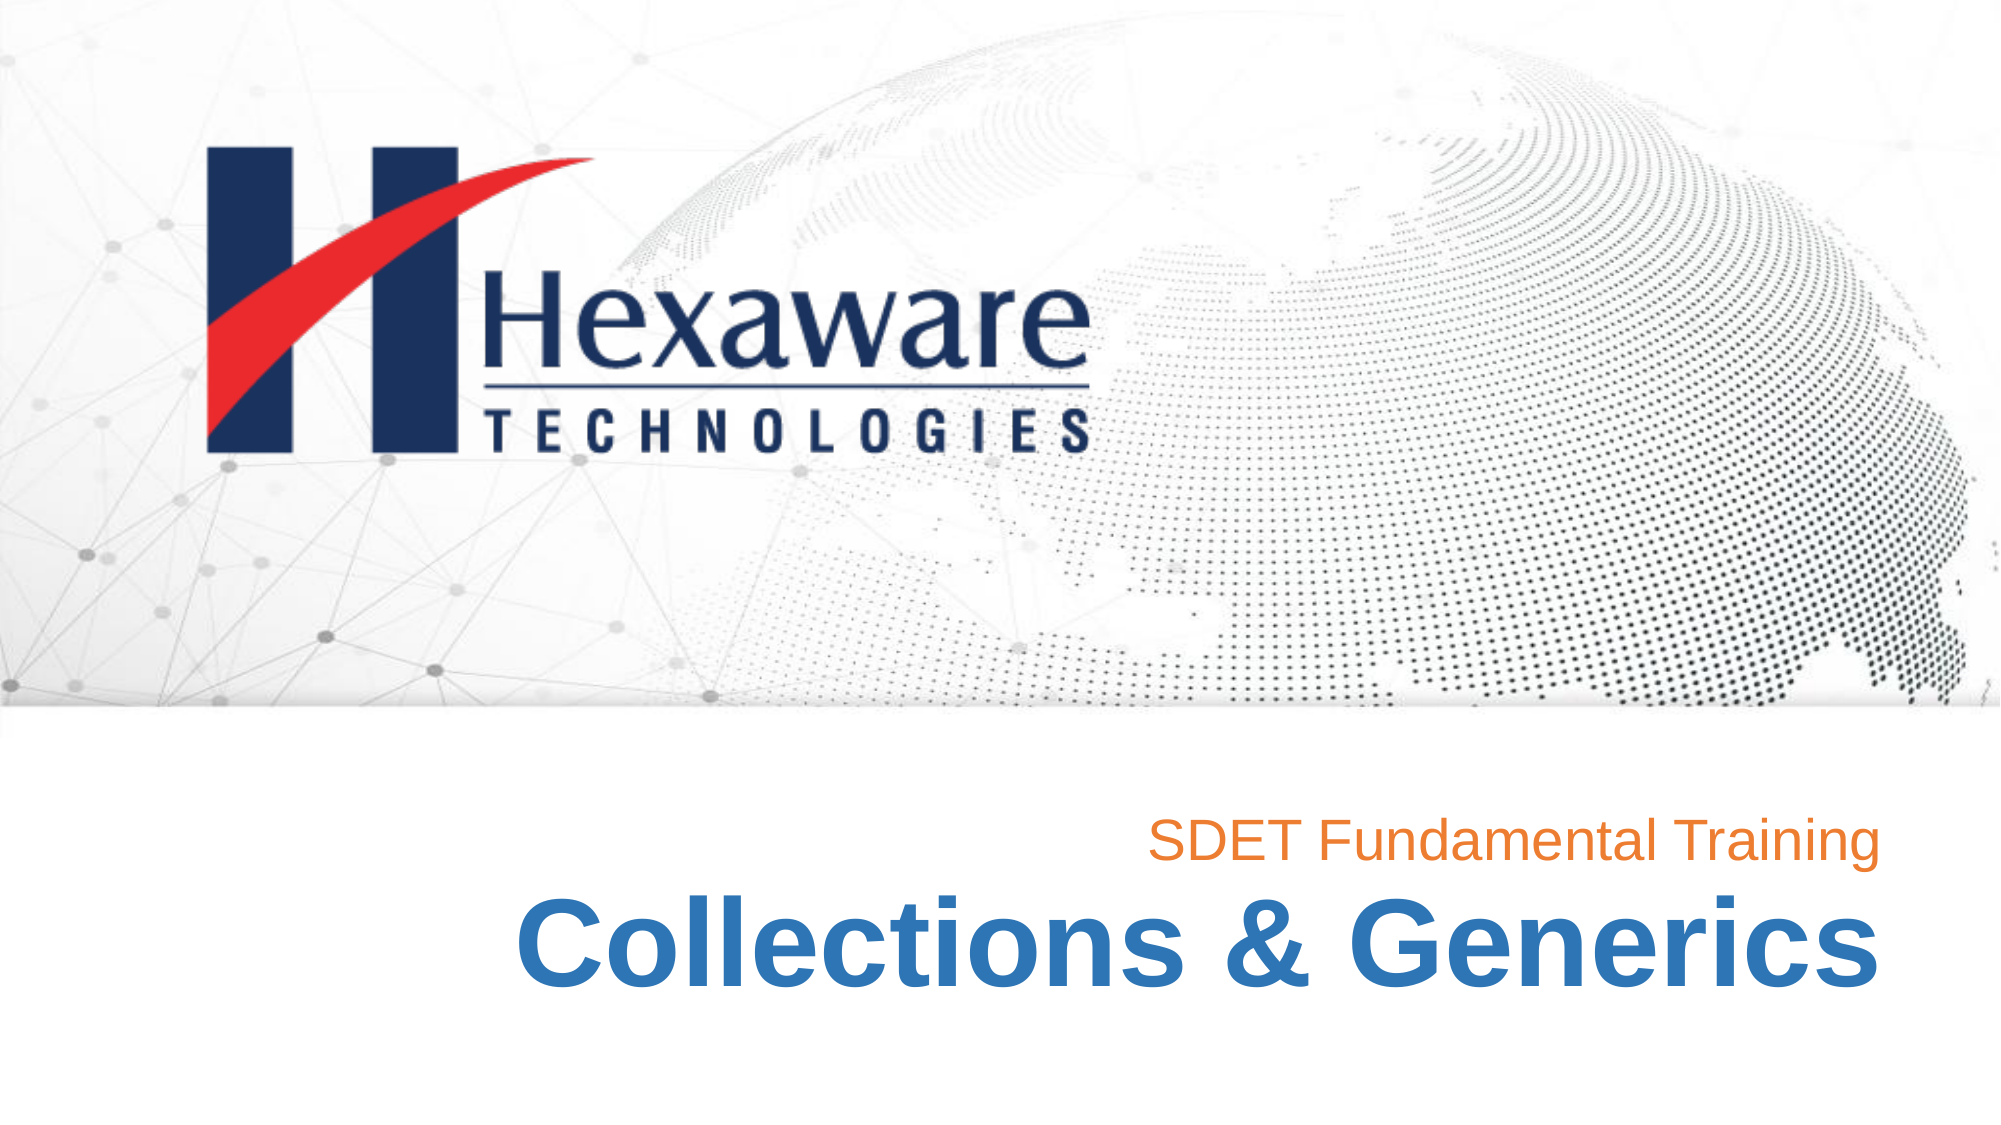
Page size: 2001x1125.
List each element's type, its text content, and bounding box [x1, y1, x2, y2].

subtitle SDET Fundamental Training [397, 802, 1898, 880]
picture [0, 0, 2001, 1125]
title Collections & Generics [397, 880, 1898, 1021]
